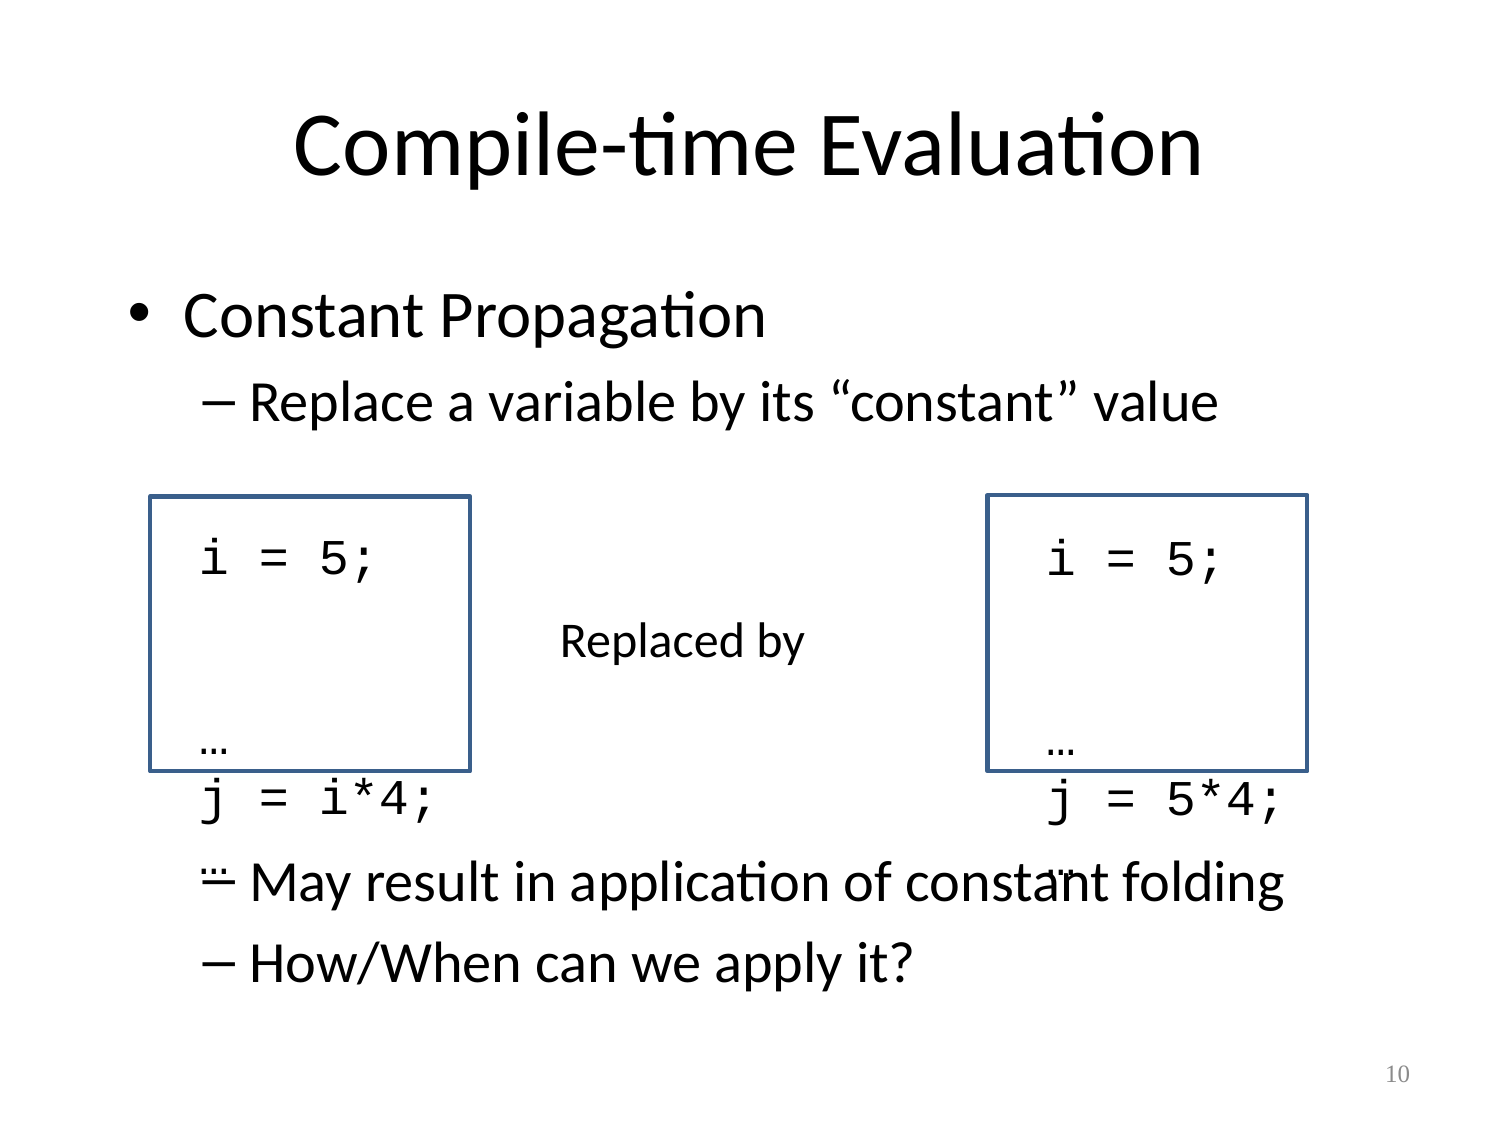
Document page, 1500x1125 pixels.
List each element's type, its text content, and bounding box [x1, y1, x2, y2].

slide_number 10 [1074, 1042, 1425, 1103]
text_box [108, 496, 1339, 837]
title Compile-time Evaluation [75, 45, 1425, 233]
list Constant Propagation Replace a variable by its “constant” value May result in application of constant folding How/When can we apply it? [112, 263, 1388, 1058]
